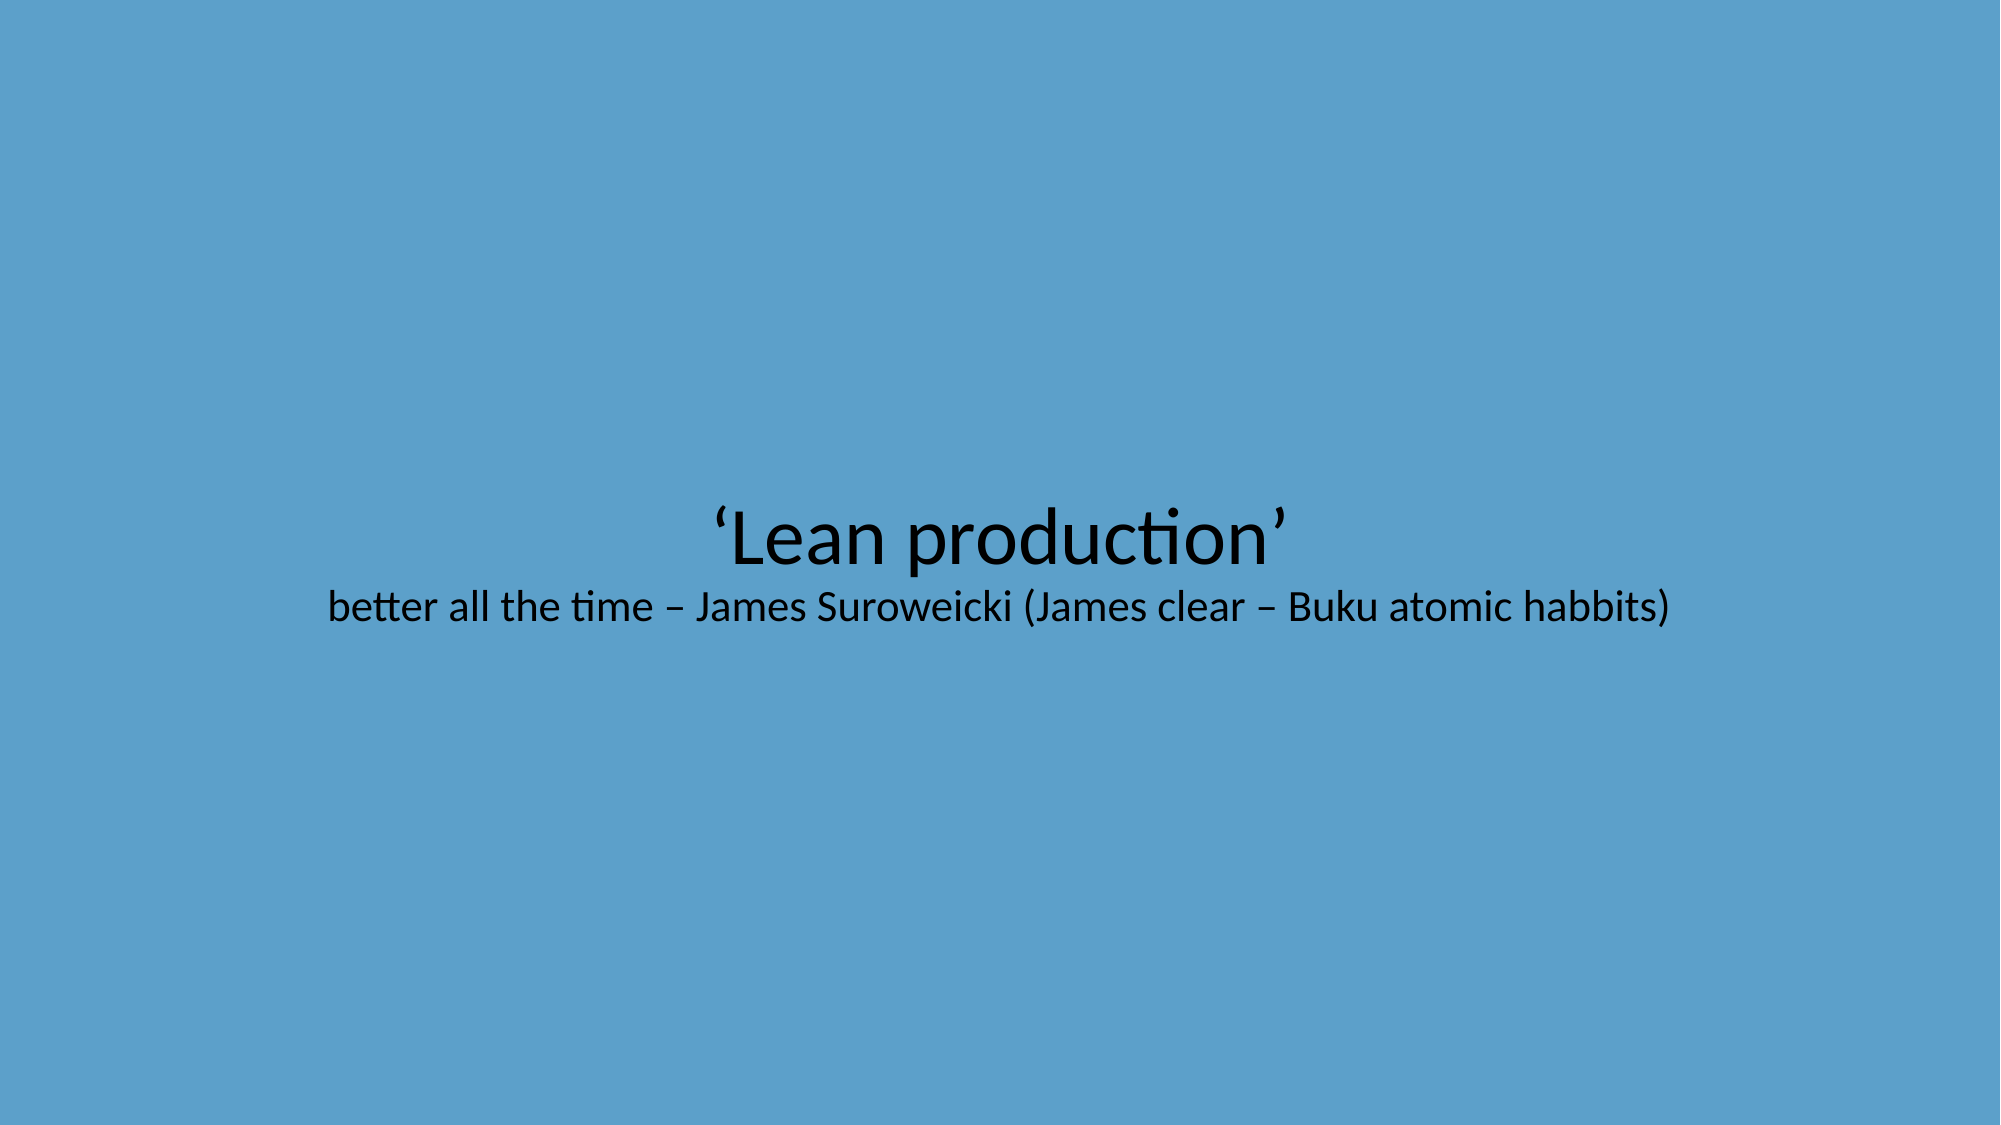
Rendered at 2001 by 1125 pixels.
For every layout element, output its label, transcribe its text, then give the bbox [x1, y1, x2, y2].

title ‘Lean production’ better all the time – James Suroweicki (James clear – Buku atomic habbits) [249, 486, 1750, 639]
